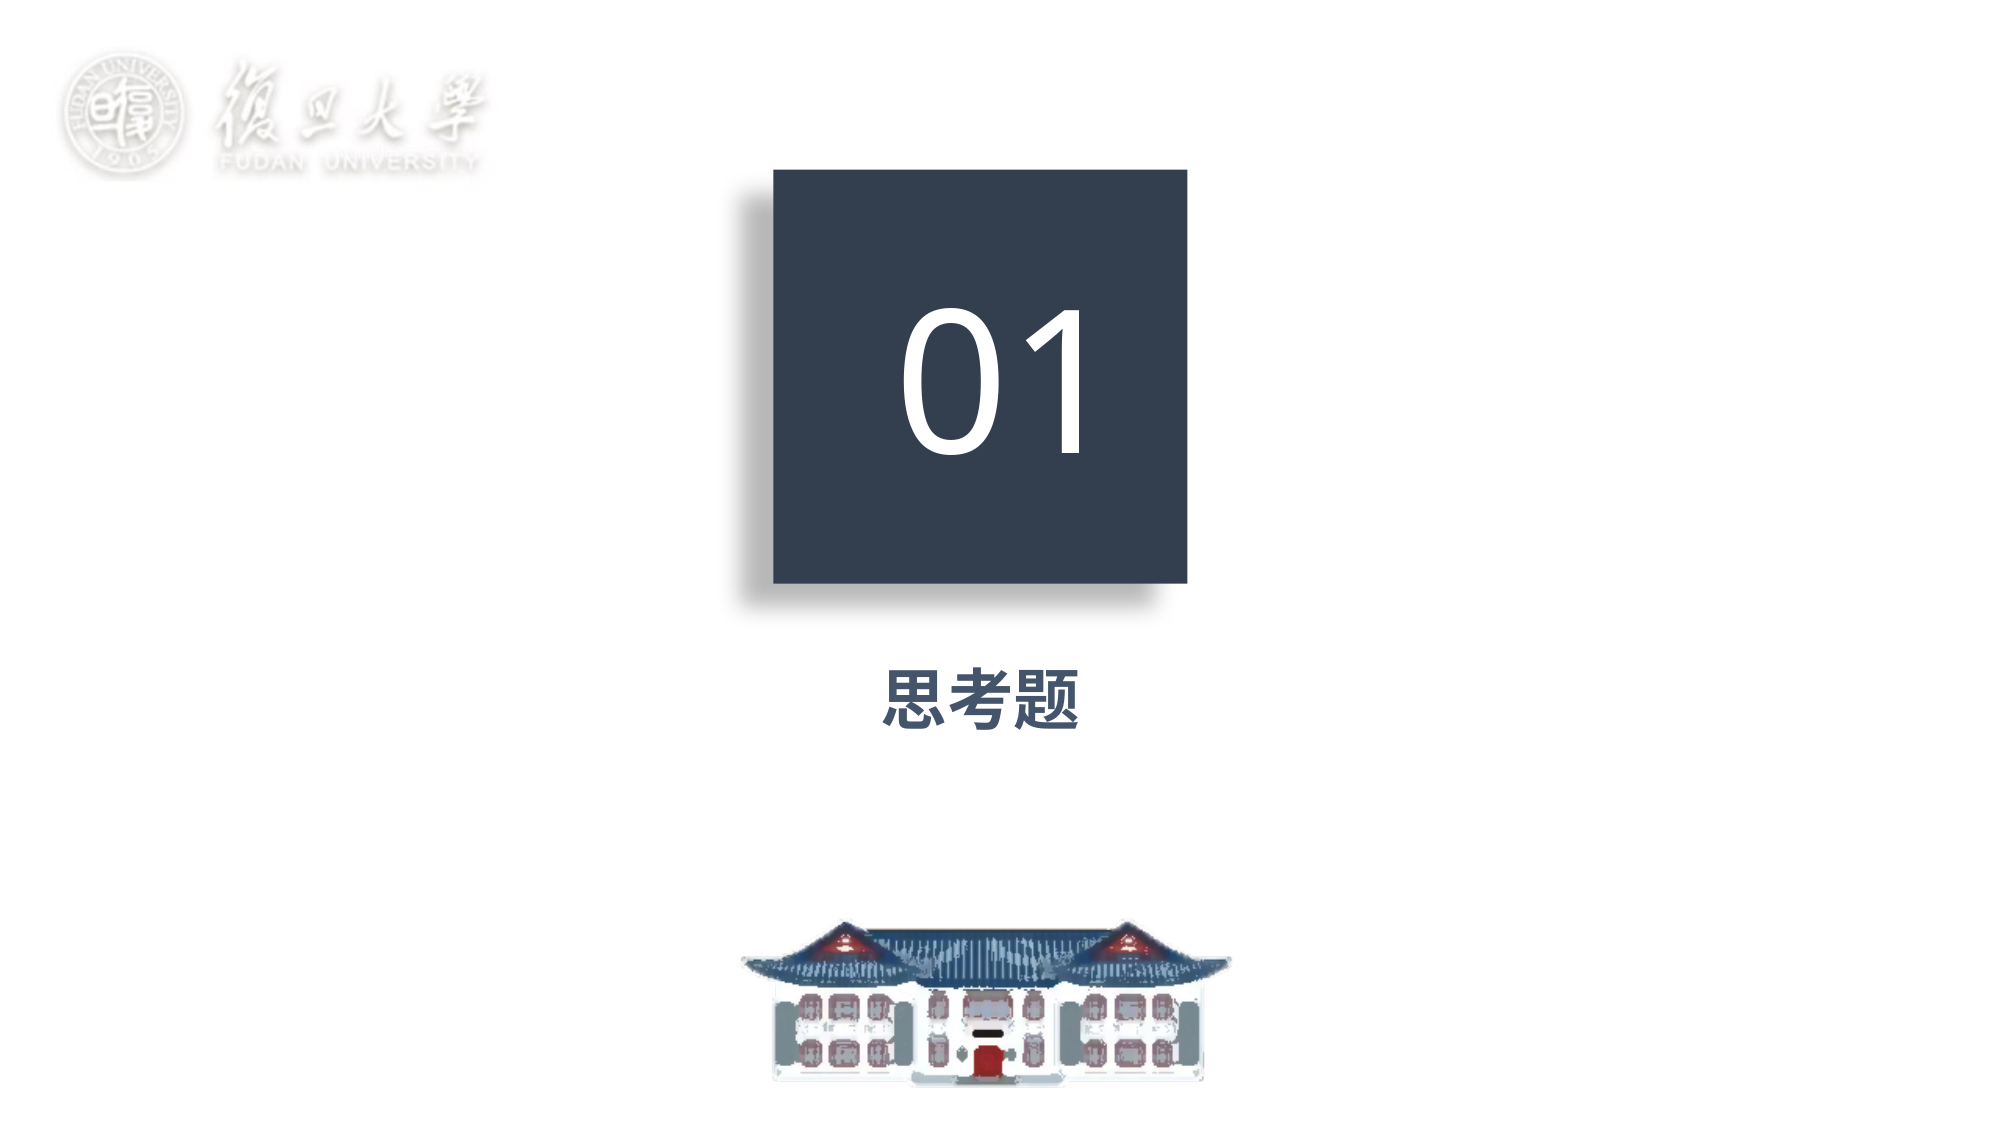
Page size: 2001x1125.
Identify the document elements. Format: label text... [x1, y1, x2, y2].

picture [716, 908, 1245, 1100]
picture [32, 39, 521, 205]
text_box 01 [879, 245, 1188, 501]
text_box [772, 169, 1188, 585]
text_box 思考题 [773, 650, 1188, 745]
